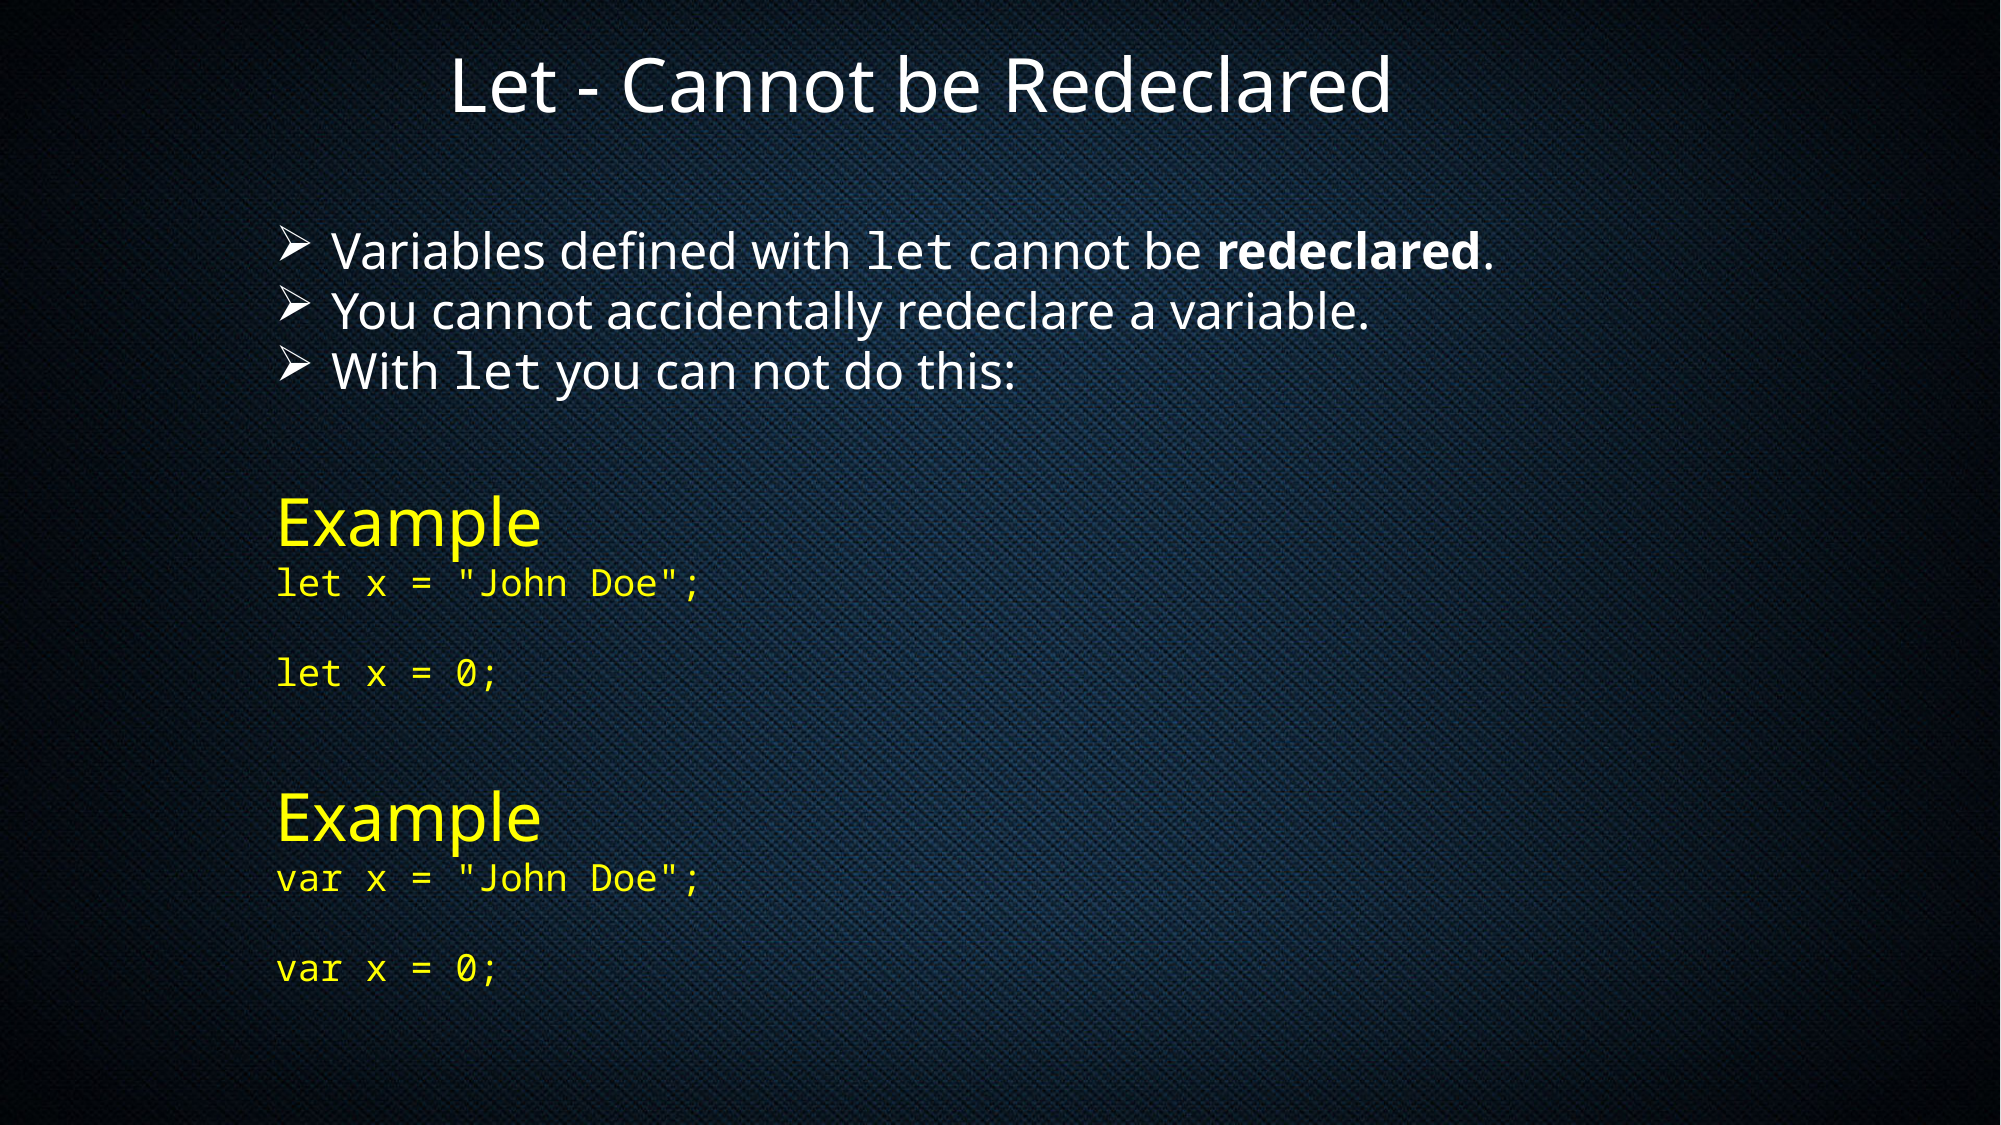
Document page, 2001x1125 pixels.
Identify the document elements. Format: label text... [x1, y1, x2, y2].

text_box Variables defined with let cannot be redeclared. You cannot accidentally redeclare a variable. With let you can not do this: Example let x = "John Doe"; let x = 0; Example var x = "John Doe"; var x = 0; [260, 212, 1768, 997]
picture [0, 0, 2001, 1125]
text_box Let - Cannot be Redeclared [425, 30, 1439, 136]
